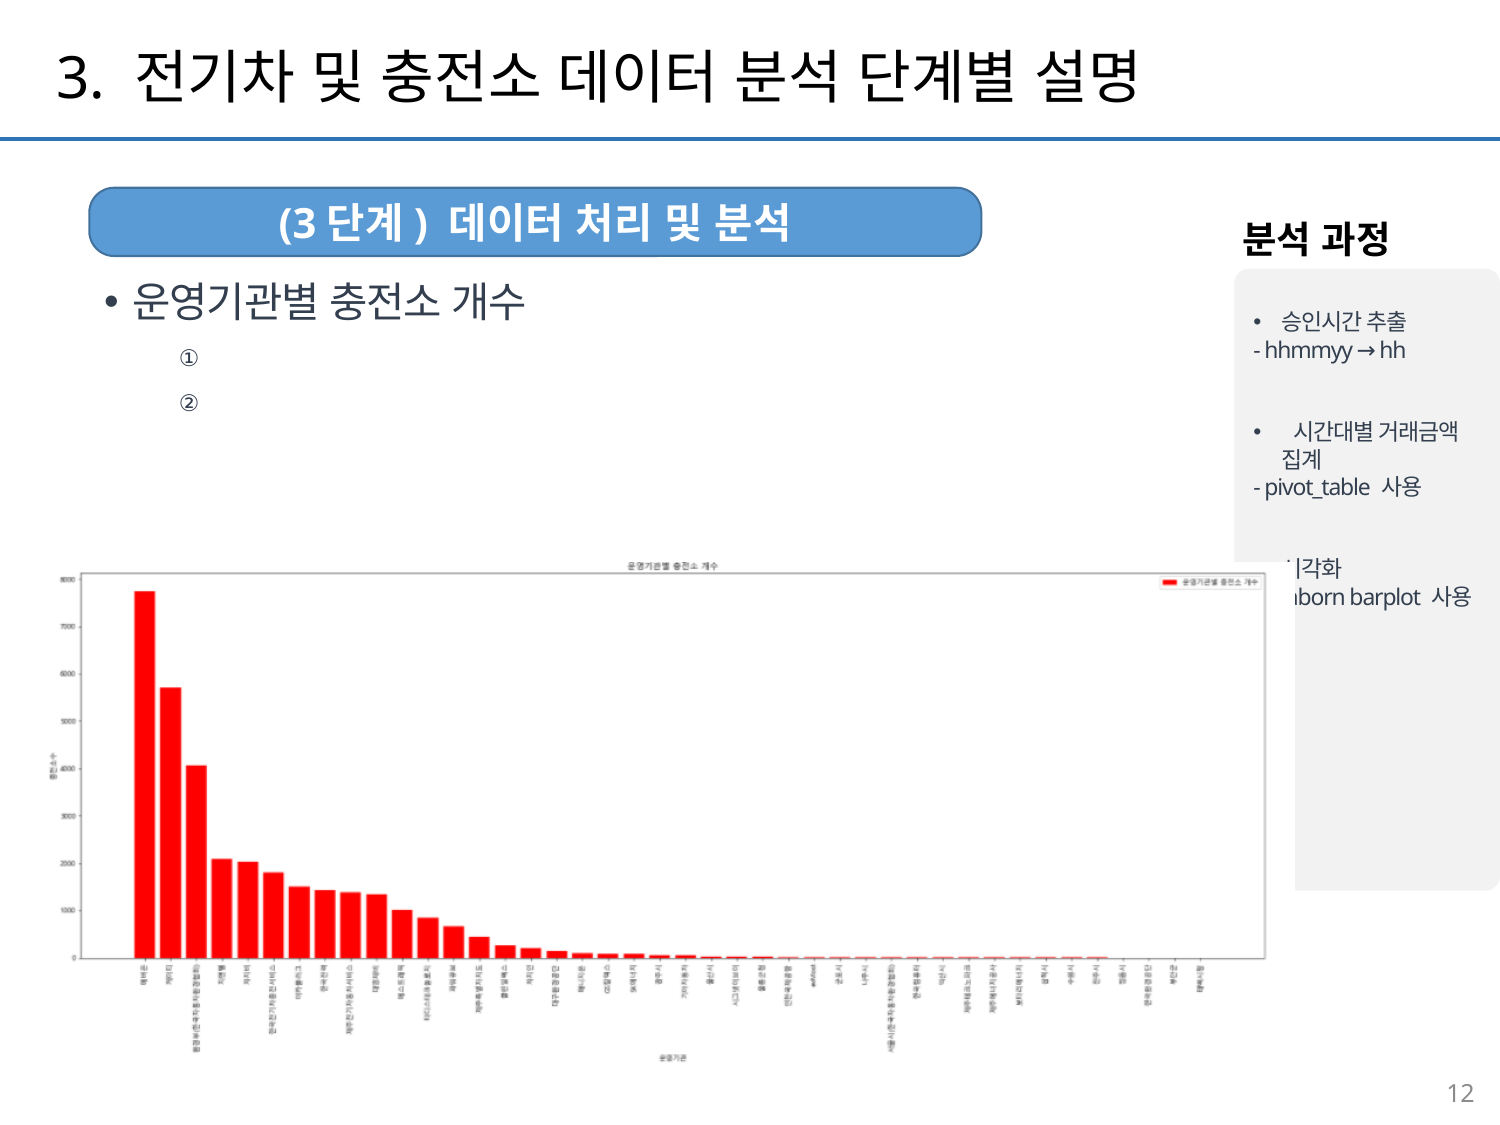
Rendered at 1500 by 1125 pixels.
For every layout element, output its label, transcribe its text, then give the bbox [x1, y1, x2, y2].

text_box 3. 전기차 및 충전소 데이터 분석 단계별 설명 [41, 40, 1459, 119]
text_box [89, 342, 1222, 562]
text_box (3단계) 데이터 처리 및 분석 [88, 186, 983, 258]
text_box 분석 과정 [1227, 208, 1406, 268]
list 운영기관별 충전소 개수 [89, 273, 1222, 342]
text_box 승인시간 추출 - hhmmyy → hh 시간대별 거래금액 집계 - pivot_table 사용 시각화 - seaborn barplot 사용 [1233, 267, 1500, 892]
picture [41, 562, 1295, 1066]
